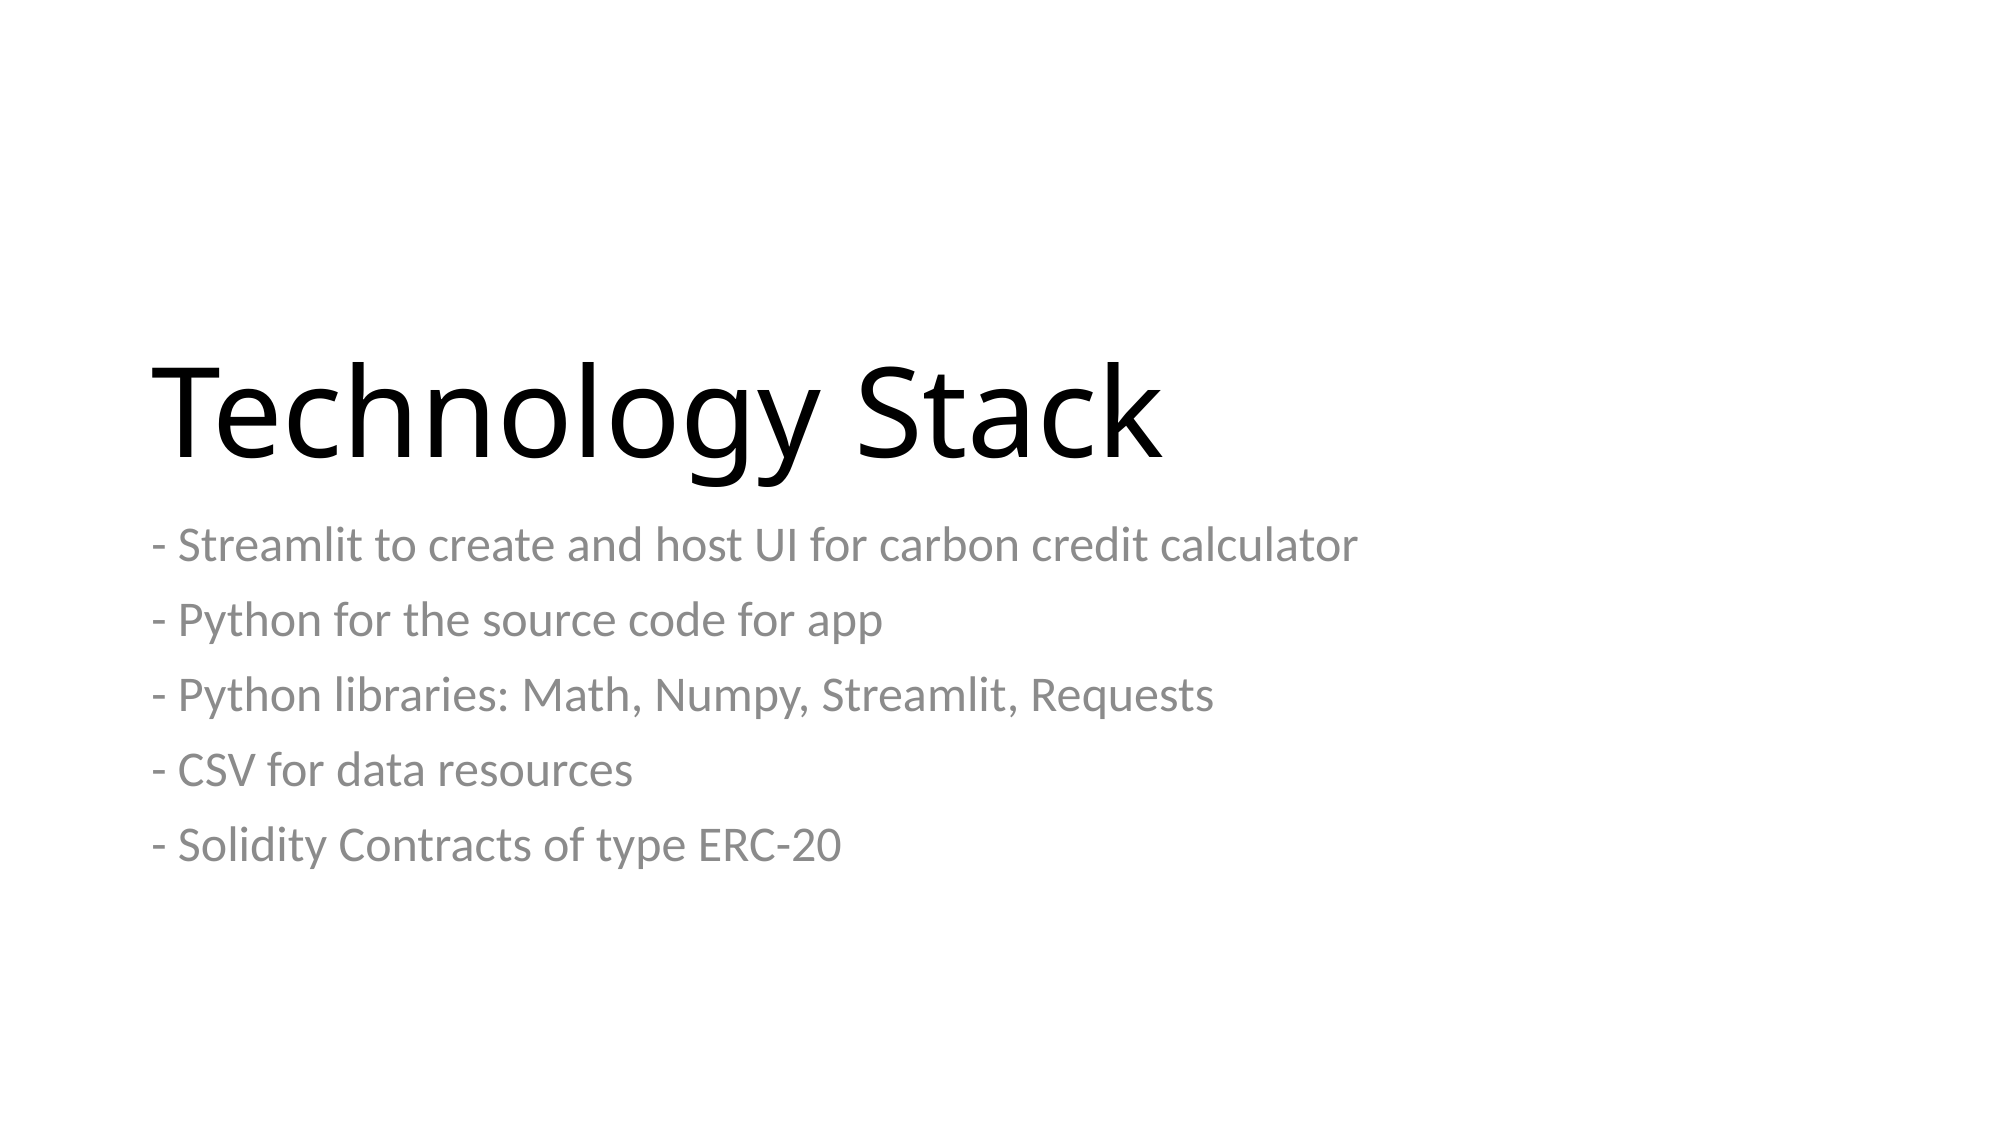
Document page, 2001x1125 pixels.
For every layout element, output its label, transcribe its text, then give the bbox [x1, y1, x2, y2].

title Technology Stack [136, 280, 1862, 493]
list - Streamlit to create and host UI for carbon credit calculator - Python for the source code for app - Python libraries: Math, Numpy, Streamlit, Requests - CSV for data resources - Solidity Contracts of type ERC-20 [136, 511, 1862, 999]
